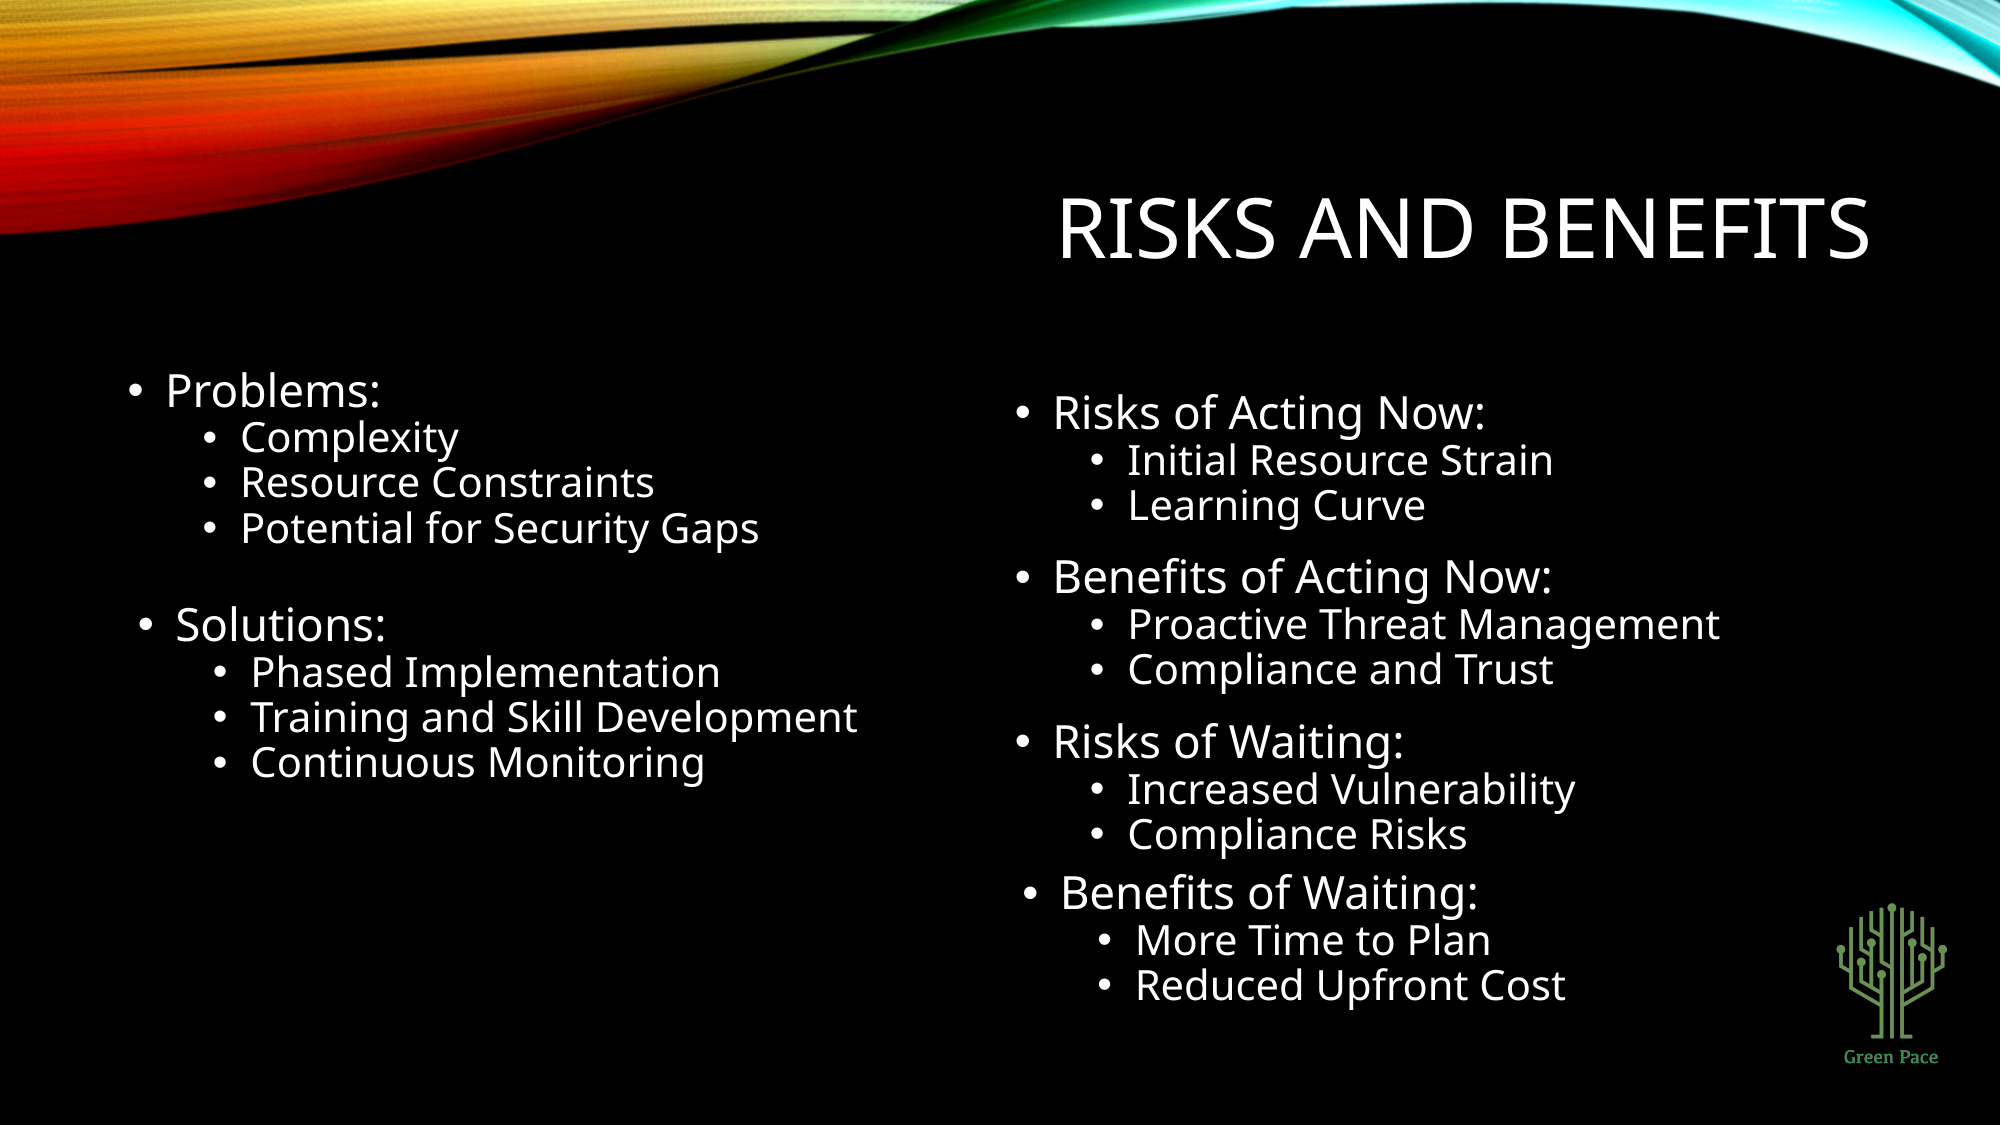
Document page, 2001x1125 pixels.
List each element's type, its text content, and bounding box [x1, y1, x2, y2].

text_box Benefits of Waiting: More Time to Plan Reduced Upfront Cost [1007, 862, 1826, 1075]
picture [1817, 892, 1964, 1082]
picture [0, 0, 2000, 237]
title RISKS AND BENEFITS [474, 125, 1888, 338]
text_box Solutions: Phased Implementation Training and Skill Development Continuous Monitoring [122, 594, 899, 829]
list Problems: Complexity Resource Constraints Potential for Security Gaps [112, 360, 817, 573]
text_box Risks of Acting Now: Initial Resource Strain Learning Curve [999, 382, 1705, 547]
text_box Risks of Waiting: Increased Vulnerability Compliance Risks [999, 711, 1819, 924]
text_box Benefits of Acting Now: Proactive Threat Management Compliance and Trust [999, 547, 1819, 711]
